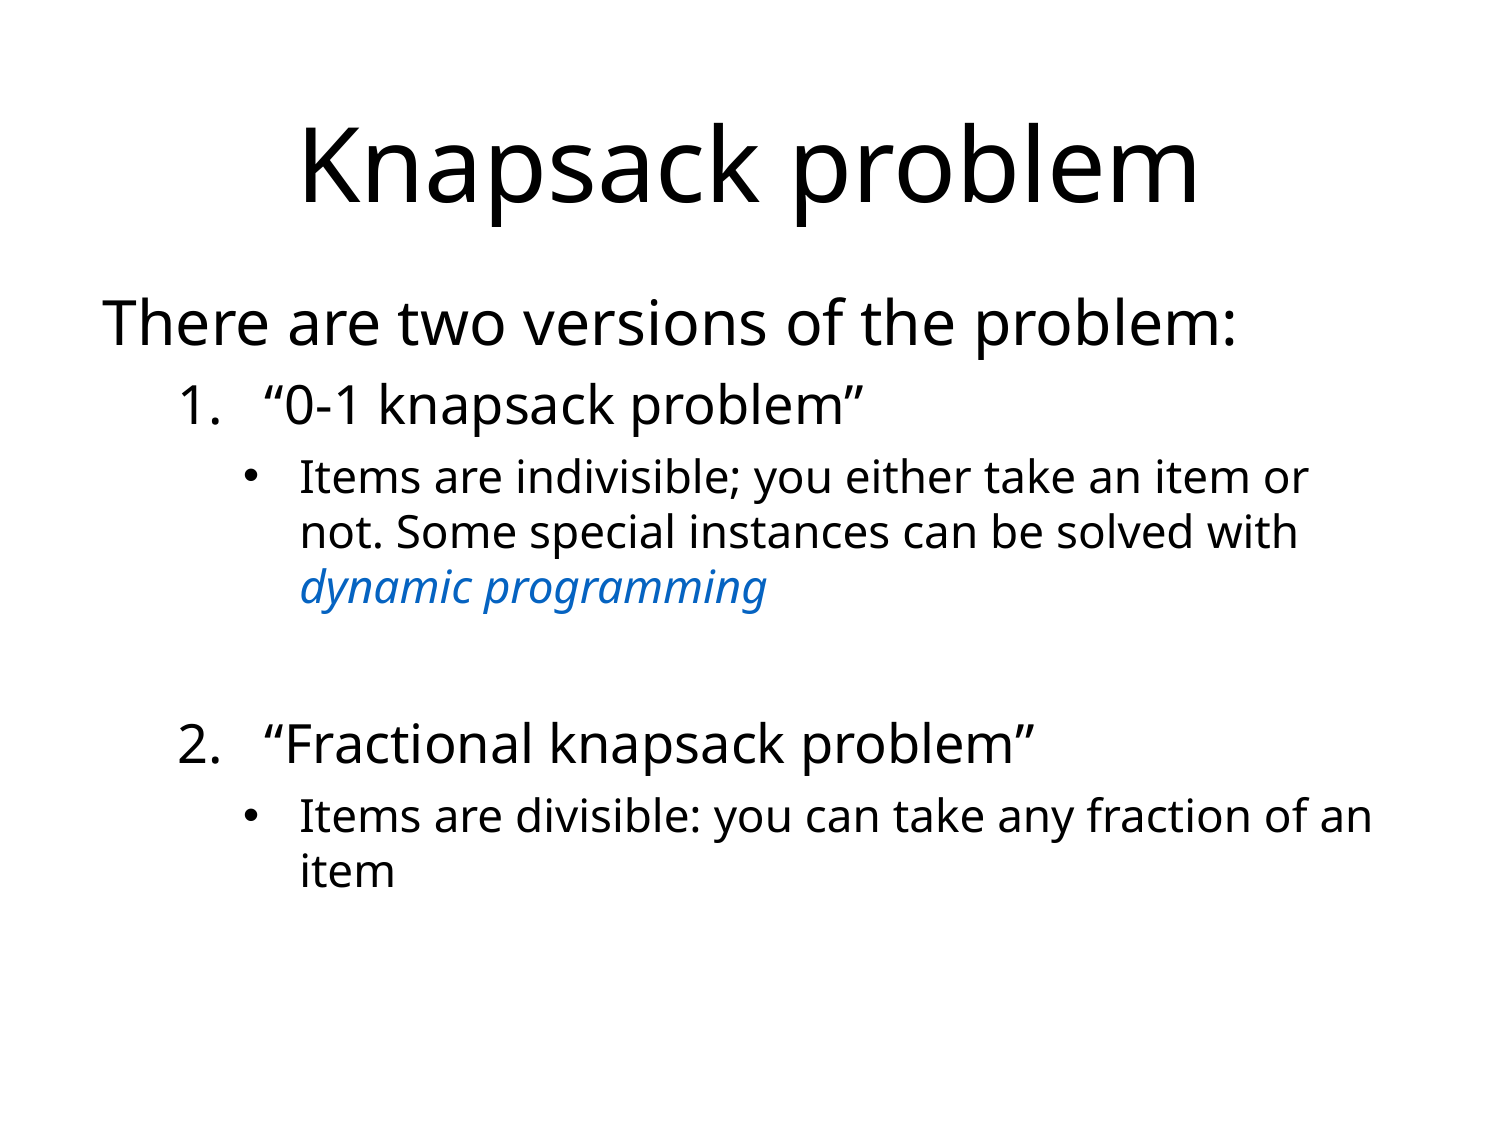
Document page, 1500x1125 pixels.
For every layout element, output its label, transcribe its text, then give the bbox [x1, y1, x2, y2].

list There are two versions of the problem: “0-1 knapsack problem” Items are indivisible; you either take an item or not. Some special instances can be solved with dynamic programming “Fractional knapsack problem” Items are divisible: you can take any fraction of an item [87, 275, 1413, 950]
title Knapsack problem [103, 59, 1397, 275]
